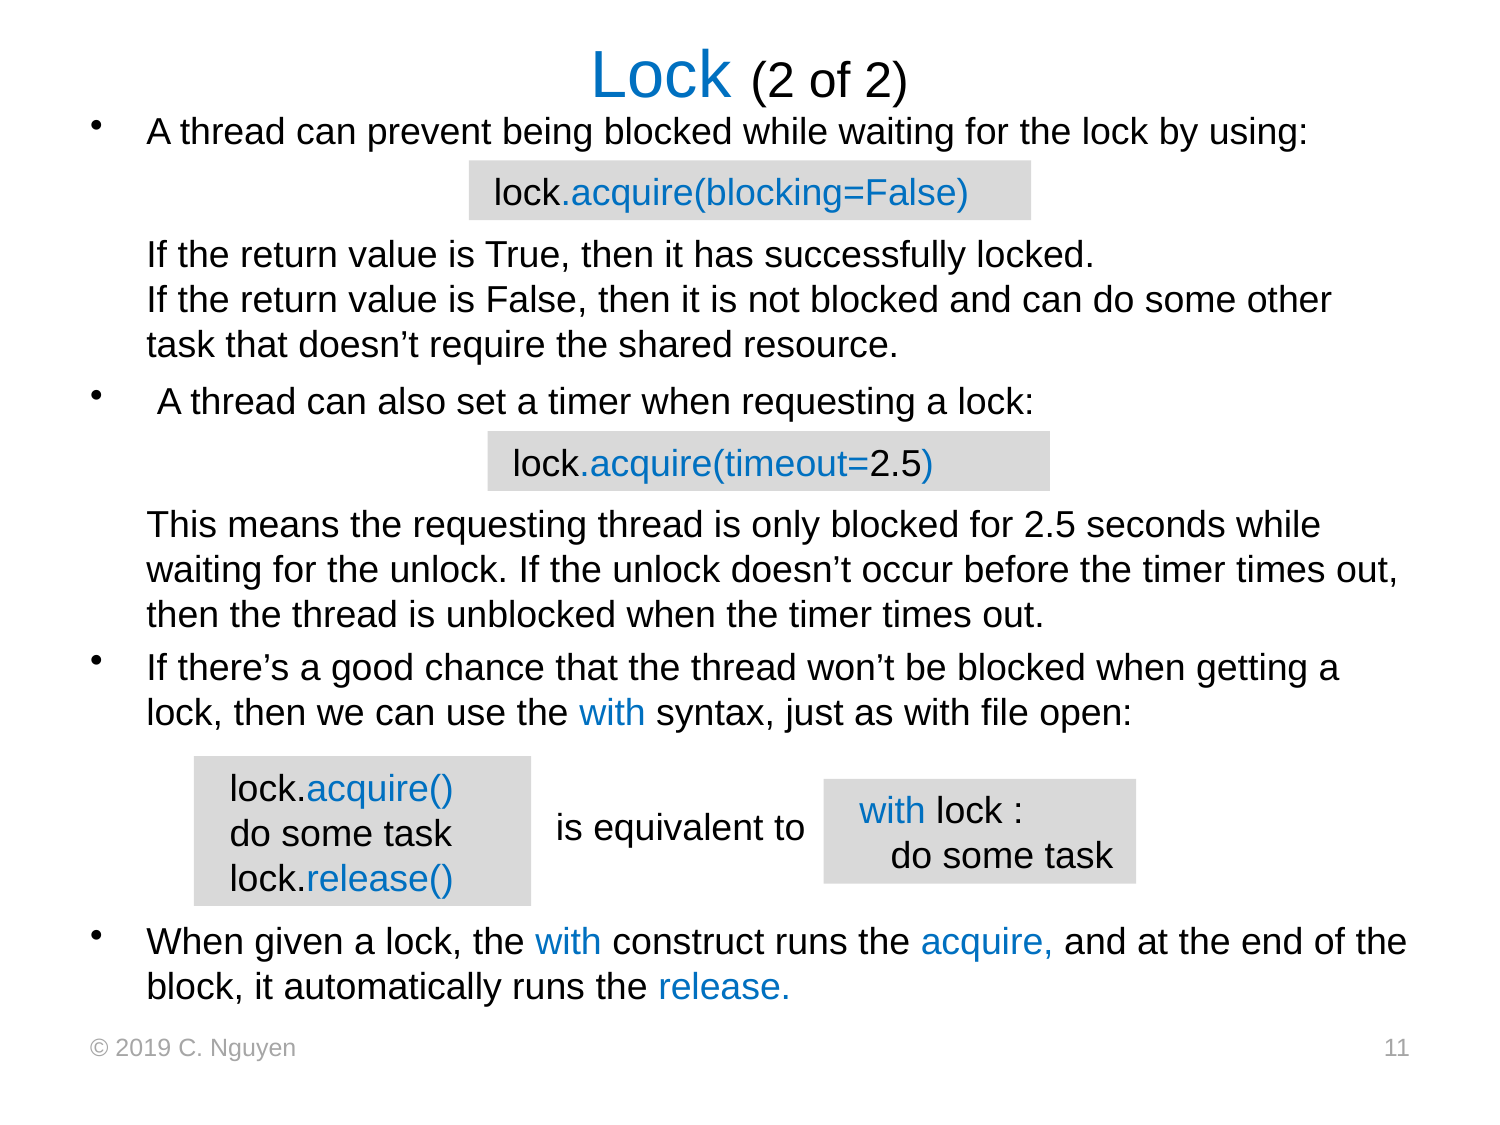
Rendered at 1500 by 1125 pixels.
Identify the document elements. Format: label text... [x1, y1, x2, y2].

slide_number 11 [1074, 1024, 1426, 1103]
slide_number © 2019 C. Nguyen [74, 1024, 426, 1103]
text_box lock.acquire() do some task lock.release() [193, 756, 532, 906]
text_box with lock : do some task [823, 778, 1137, 884]
list A thread can prevent being blocked while waiting for the lock by using: If the return value is True, then it has successfully locked. If the return value is False, then it is not blocked and can do some other task that doesn’t require the shared resource. A thread can also set a timer when requesting a lock: This means the requesting thread is only blocked for 2.5 seconds while waiting for the unlock. If the unlock doesn’t occur before the timer times out, then the thread is unblocked when the timer times out. If there’s a good chance that the thread won’t be blocked when getting a lock, then we can use the with syntax, just as with file open: is equivalent to When given a lock, the with construct runs the acquire, and at the end of the block, it automatically runs the release. [74, 99, 1426, 1051]
text_box lock.acquire(timeout=2.5) [487, 431, 1050, 491]
title Lock (2 of 2) [74, 12, 1426, 99]
text_box lock.acquire(blocking=False) [468, 160, 1032, 221]
